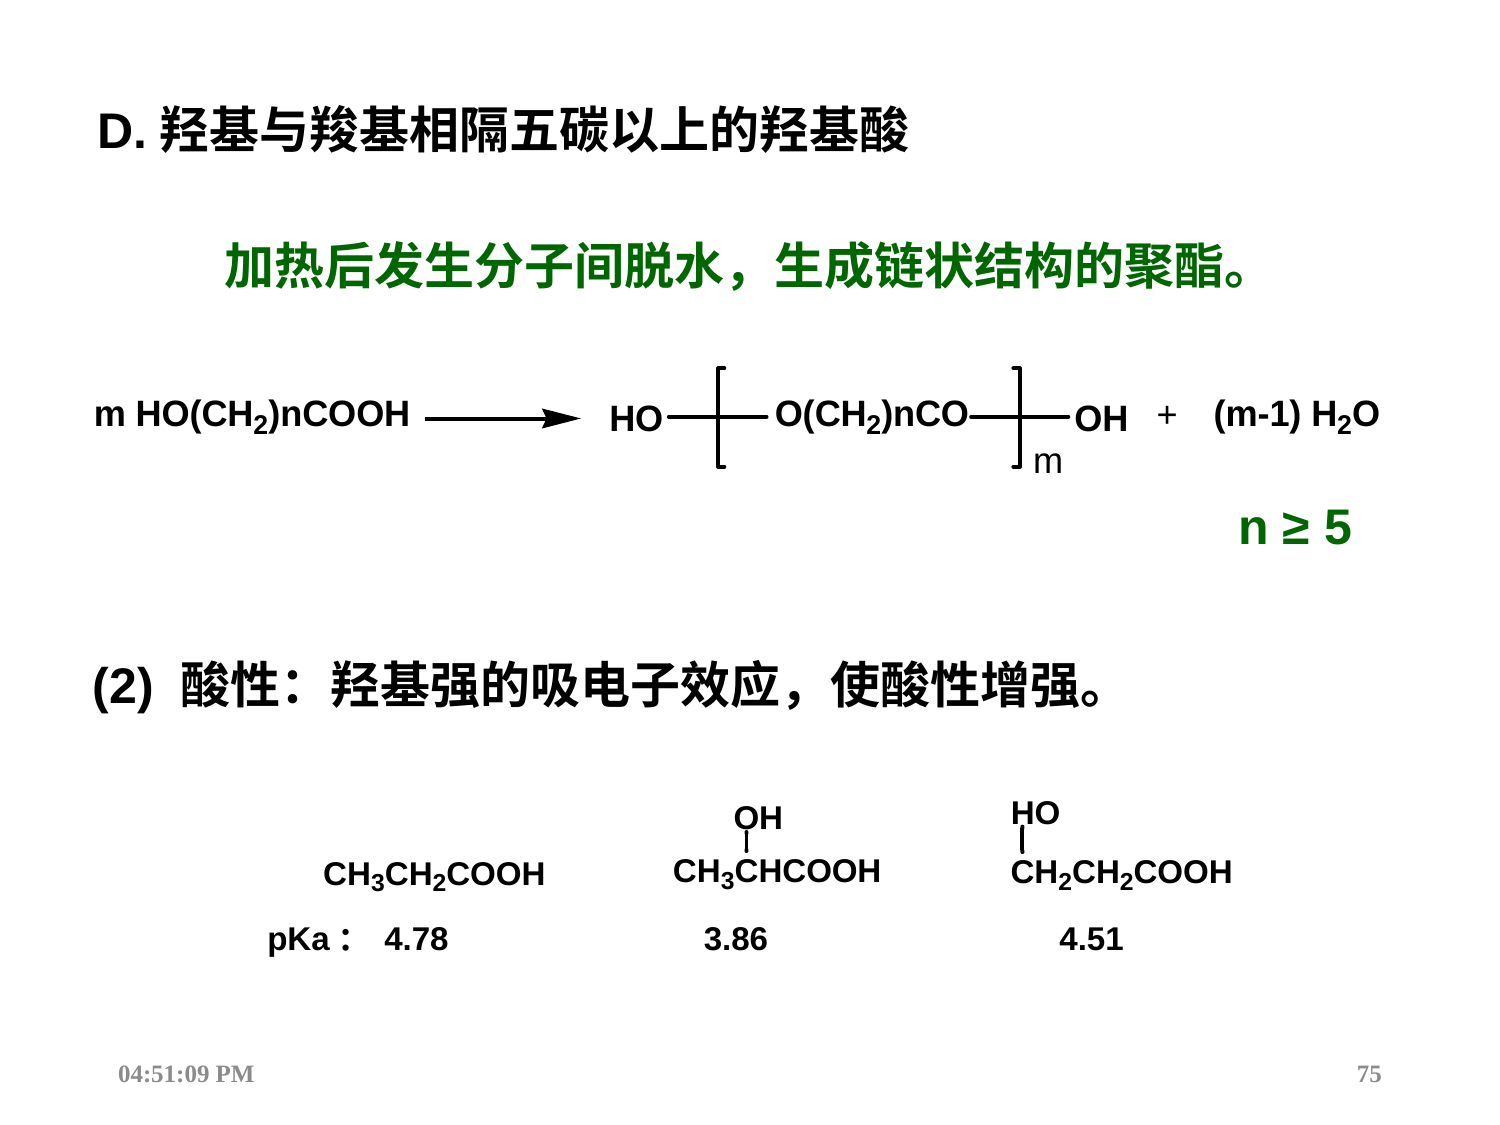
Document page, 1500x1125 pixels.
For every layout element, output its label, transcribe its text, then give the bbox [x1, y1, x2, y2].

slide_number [103, 1042, 441, 1103]
text_box (2) 酸性：羟基强的吸电子效应，使酸性增强。 [61, 645, 1145, 721]
text_box D.羟基与羧基相隔五碳以上的羟基酸 [66, 91, 937, 167]
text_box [86, 350, 1414, 563]
slide_number 75 [1059, 1042, 1397, 1103]
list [261, 795, 1239, 964]
text_box 加热后发生分子间脱水，生成链状结构的聚酯。 [210, 226, 1290, 302]
